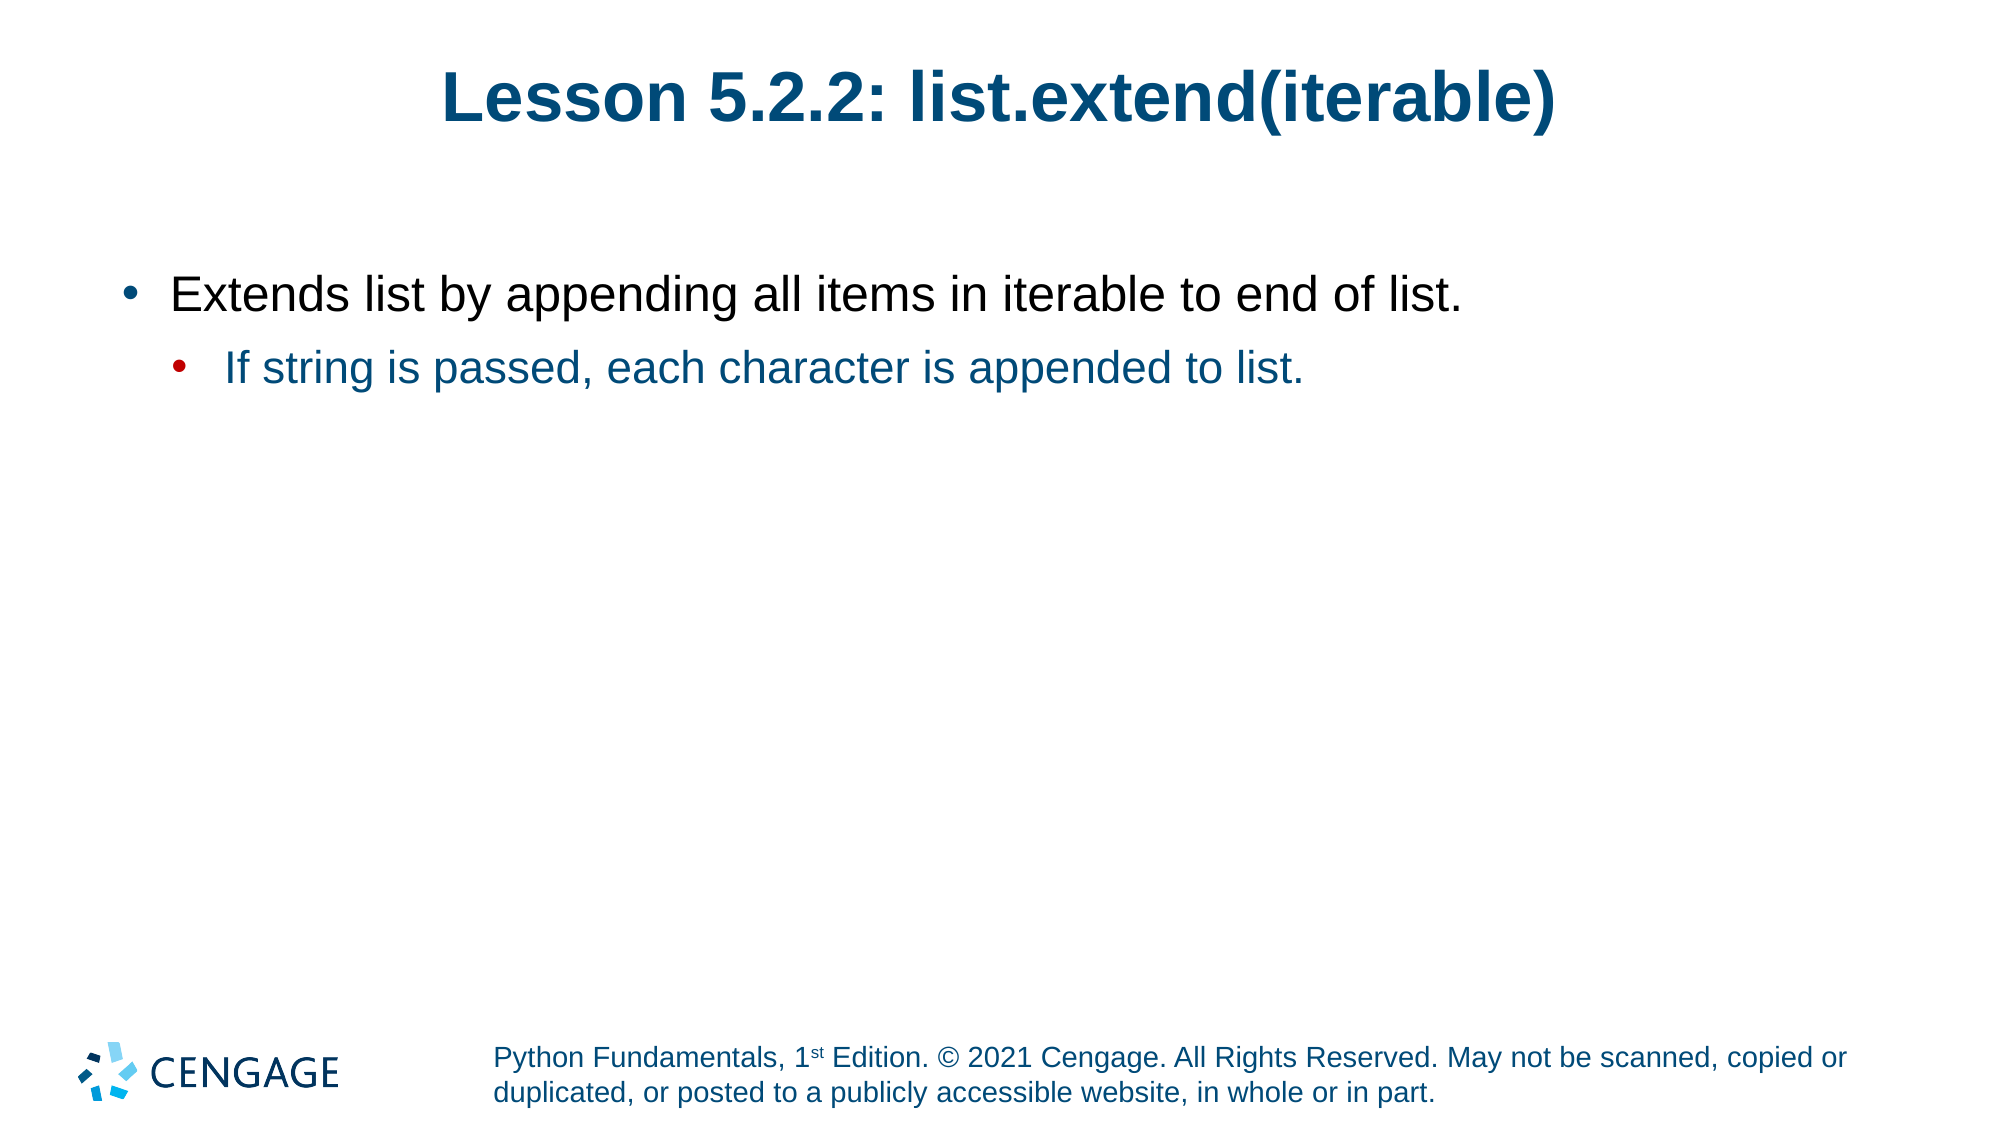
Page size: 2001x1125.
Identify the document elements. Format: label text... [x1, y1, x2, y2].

title Lesson 5.2.2: list.extend(iterable) [137, 59, 1863, 171]
list Extends list by appending all items in iterable to end of list. If string is passed, each character is appended to list. [121, 268, 1880, 513]
picture [78, 1042, 338, 1101]
